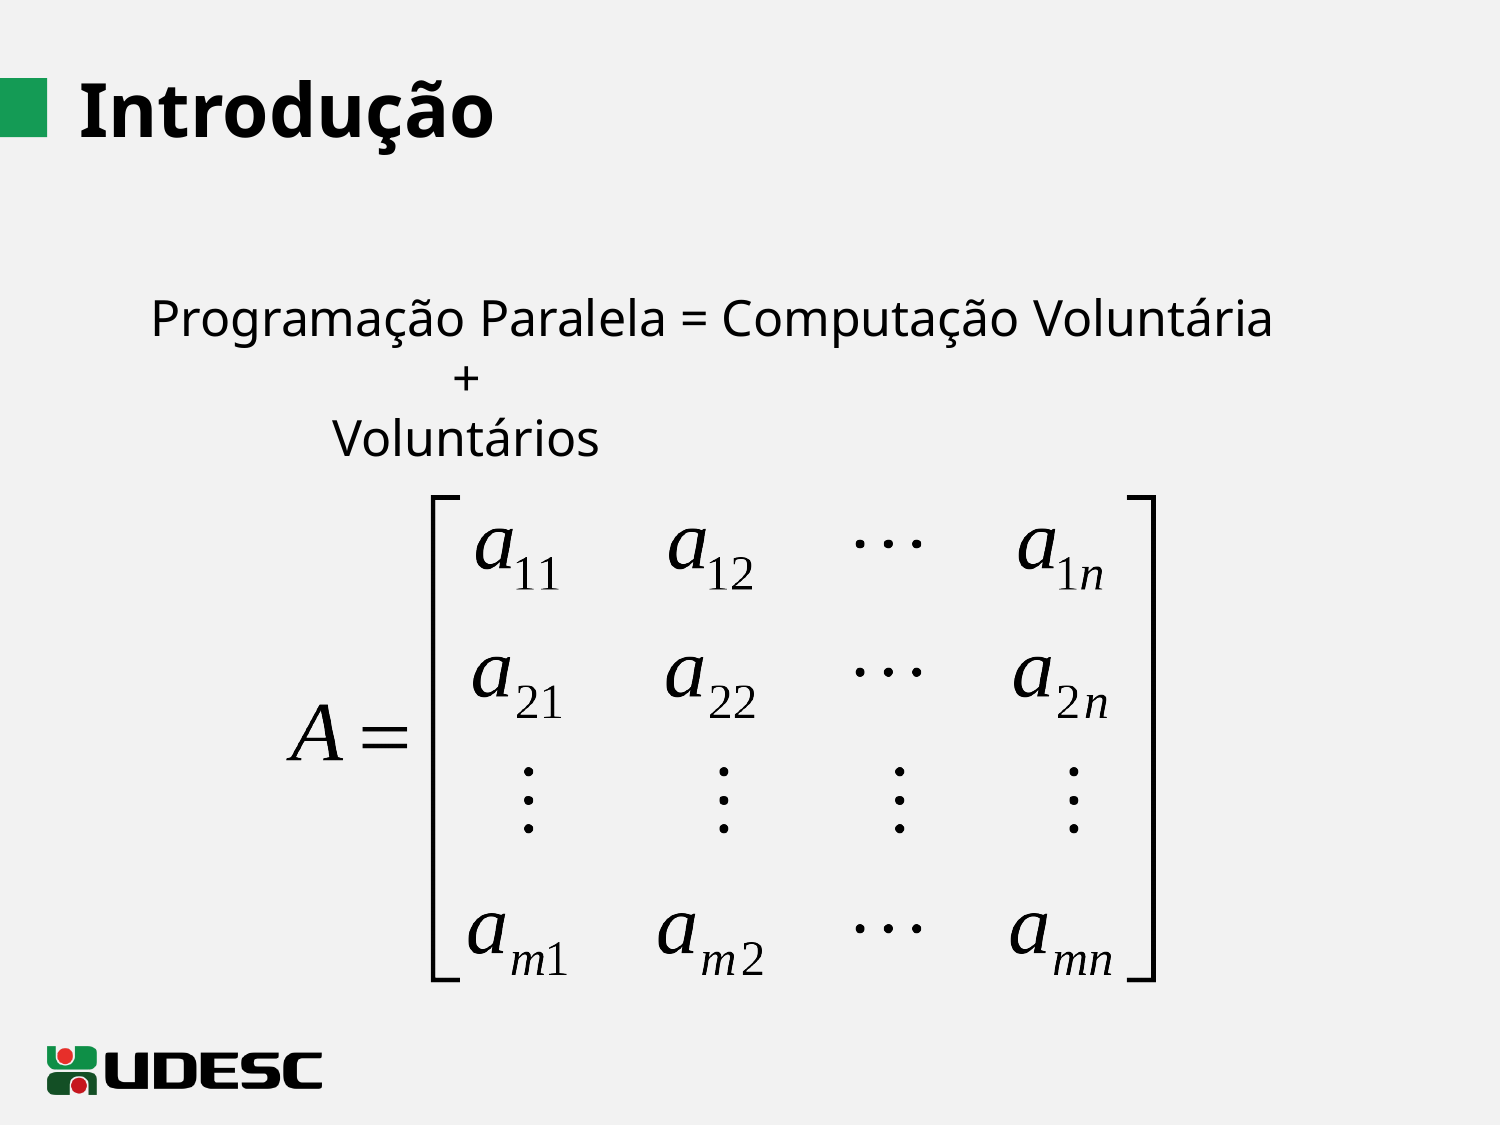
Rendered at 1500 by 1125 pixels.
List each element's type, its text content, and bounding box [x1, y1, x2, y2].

text_box + Voluntários [301, 339, 632, 474]
picture [46, 1046, 322, 1095]
text_box [0, 76, 49, 139]
text_box Introdução [64, 54, 1081, 160]
text_box Programação Paralela = Computação Voluntária [135, 278, 1376, 354]
picture [271, 475, 1176, 1003]
